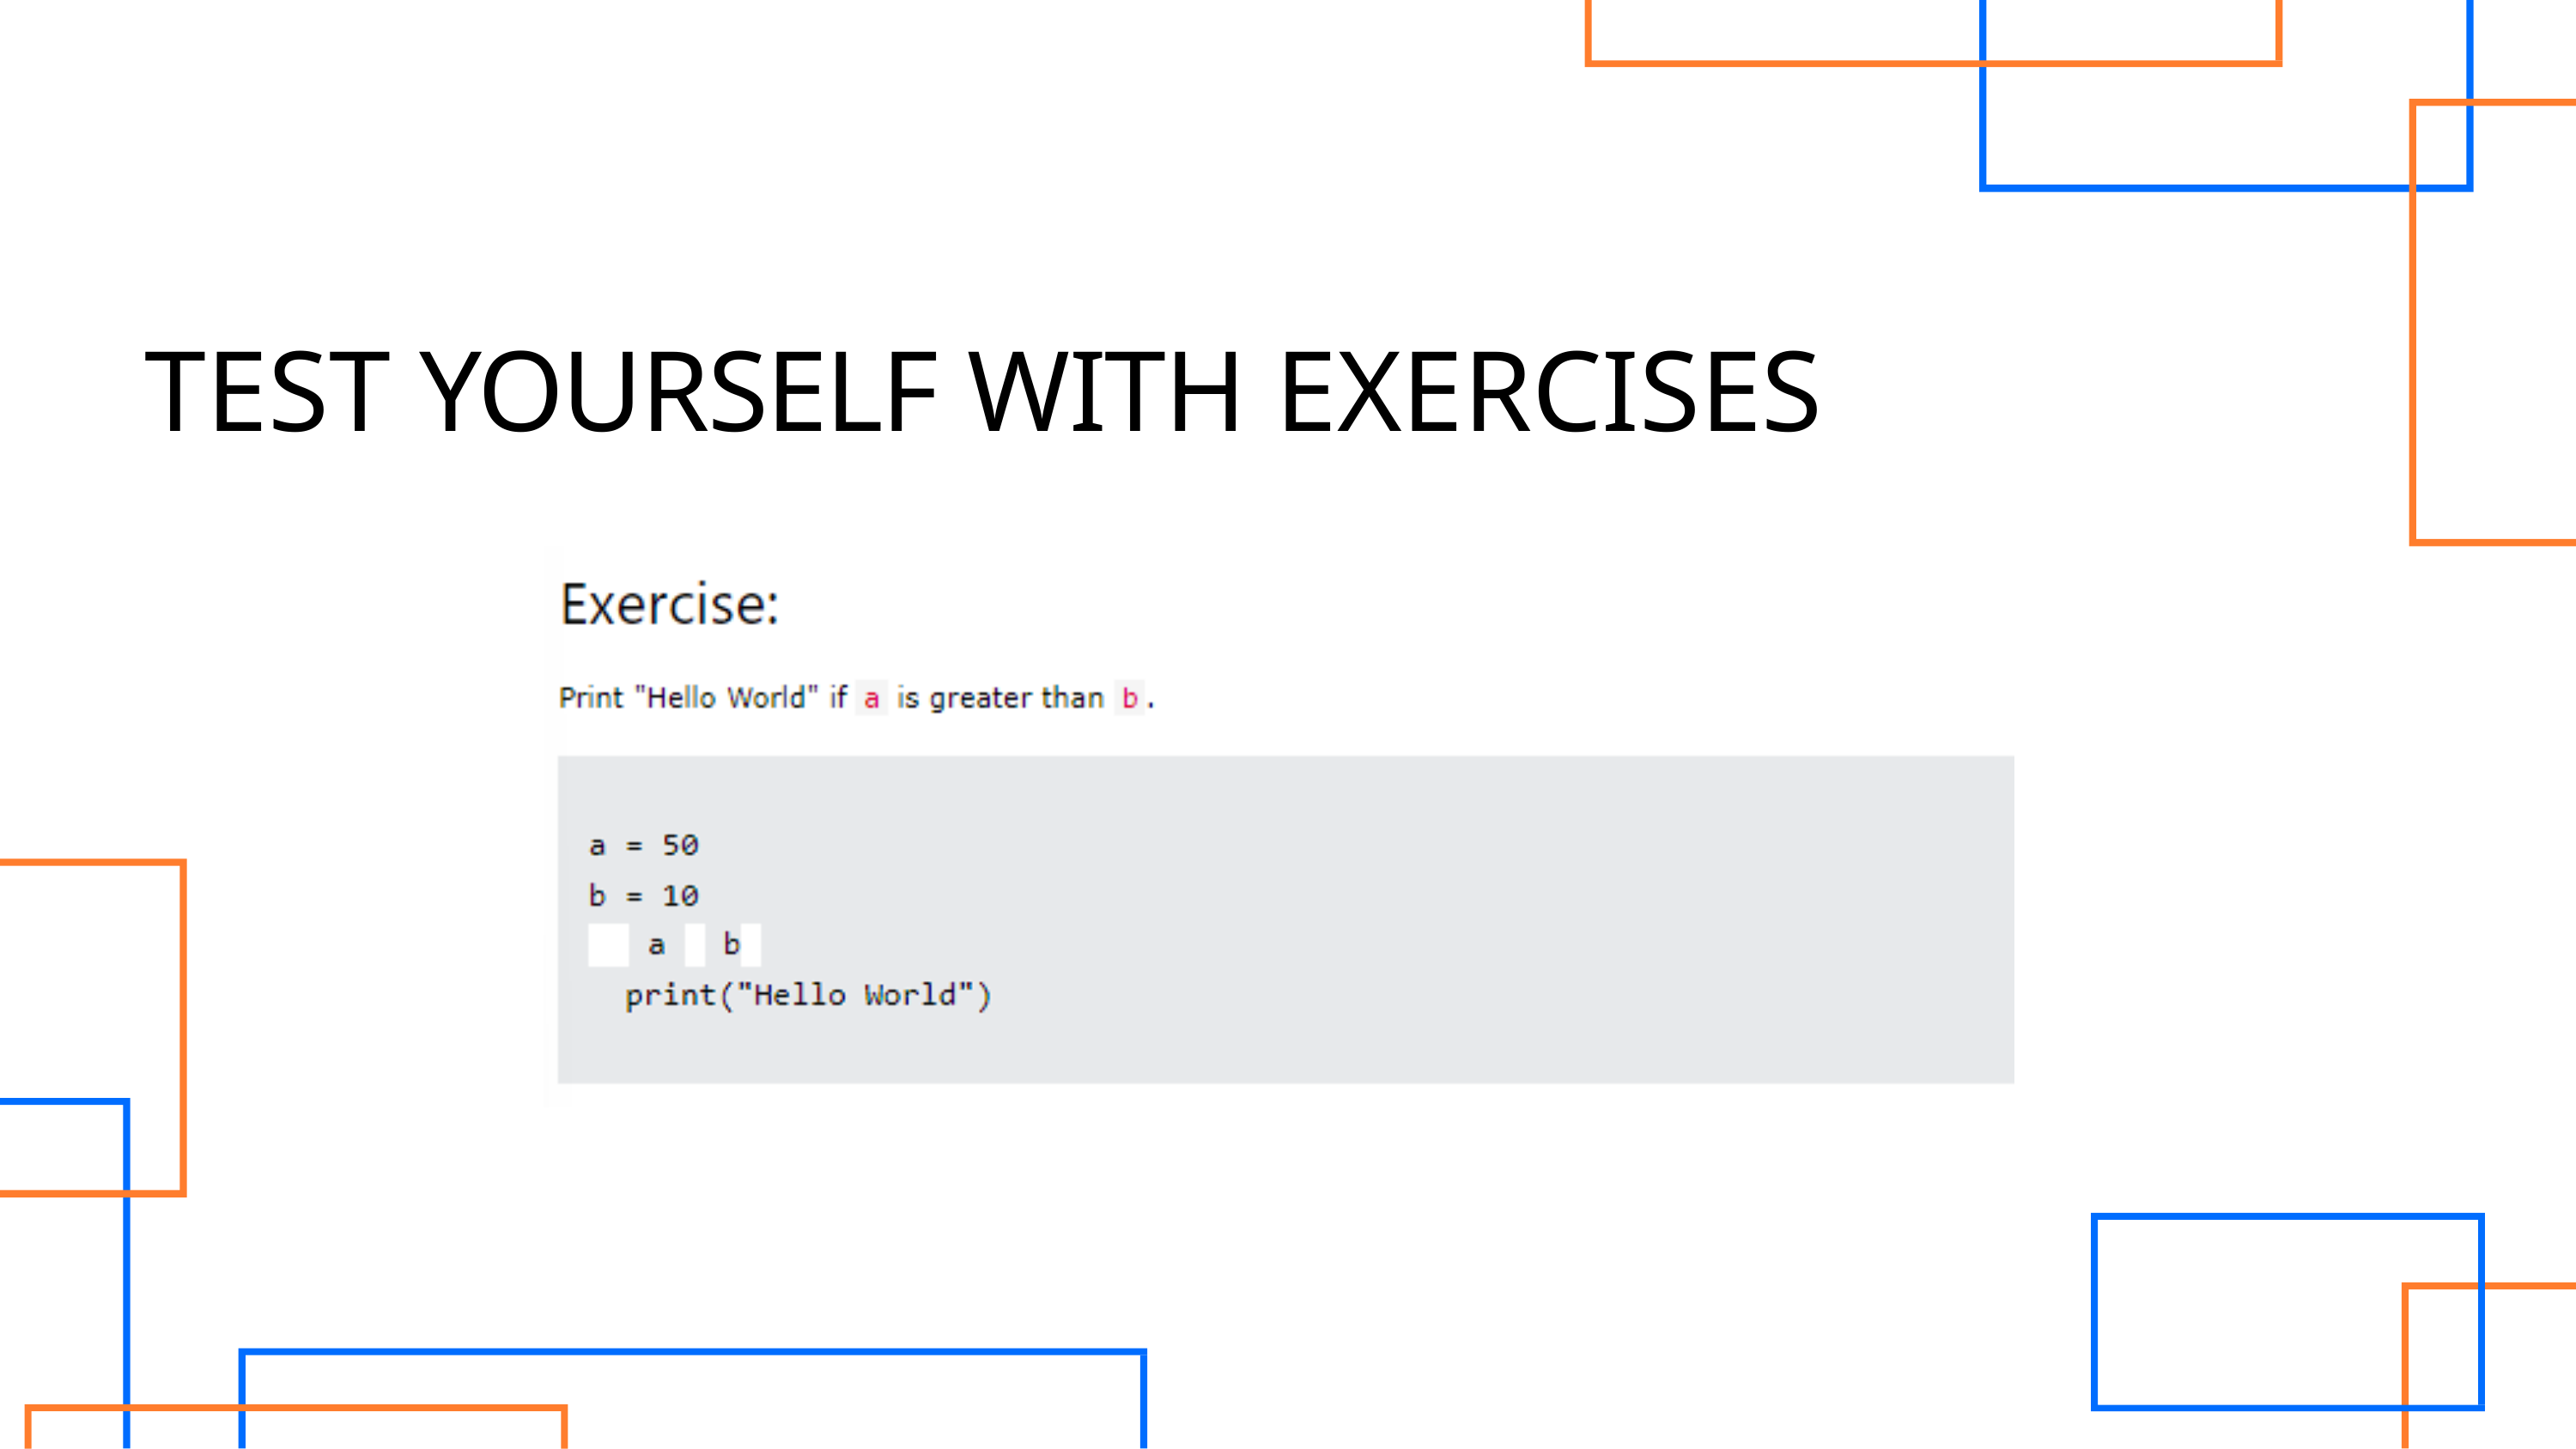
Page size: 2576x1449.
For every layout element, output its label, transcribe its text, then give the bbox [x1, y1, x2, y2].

text_box [0, 1098, 131, 1190]
text_box [0, 858, 187, 1197]
text_box [1979, 0, 1987, 60]
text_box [24, 1348, 1148, 1449]
text_box [2091, 1212, 2485, 1412]
text_box [2416, 106, 2474, 192]
title TEST YOURSELF WITH EXERCISES [143, 318, 2017, 563]
text_box [1584, 0, 2283, 68]
text_box [2401, 1412, 2409, 1449]
text_box [2485, 1282, 2576, 1290]
text_box [2466, 0, 2474, 99]
text_box [1979, 68, 2409, 192]
text_box [2401, 1282, 2478, 1404]
text_box [123, 1197, 131, 1346]
picture [544, 545, 2014, 1107]
text_box [2409, 99, 2576, 547]
